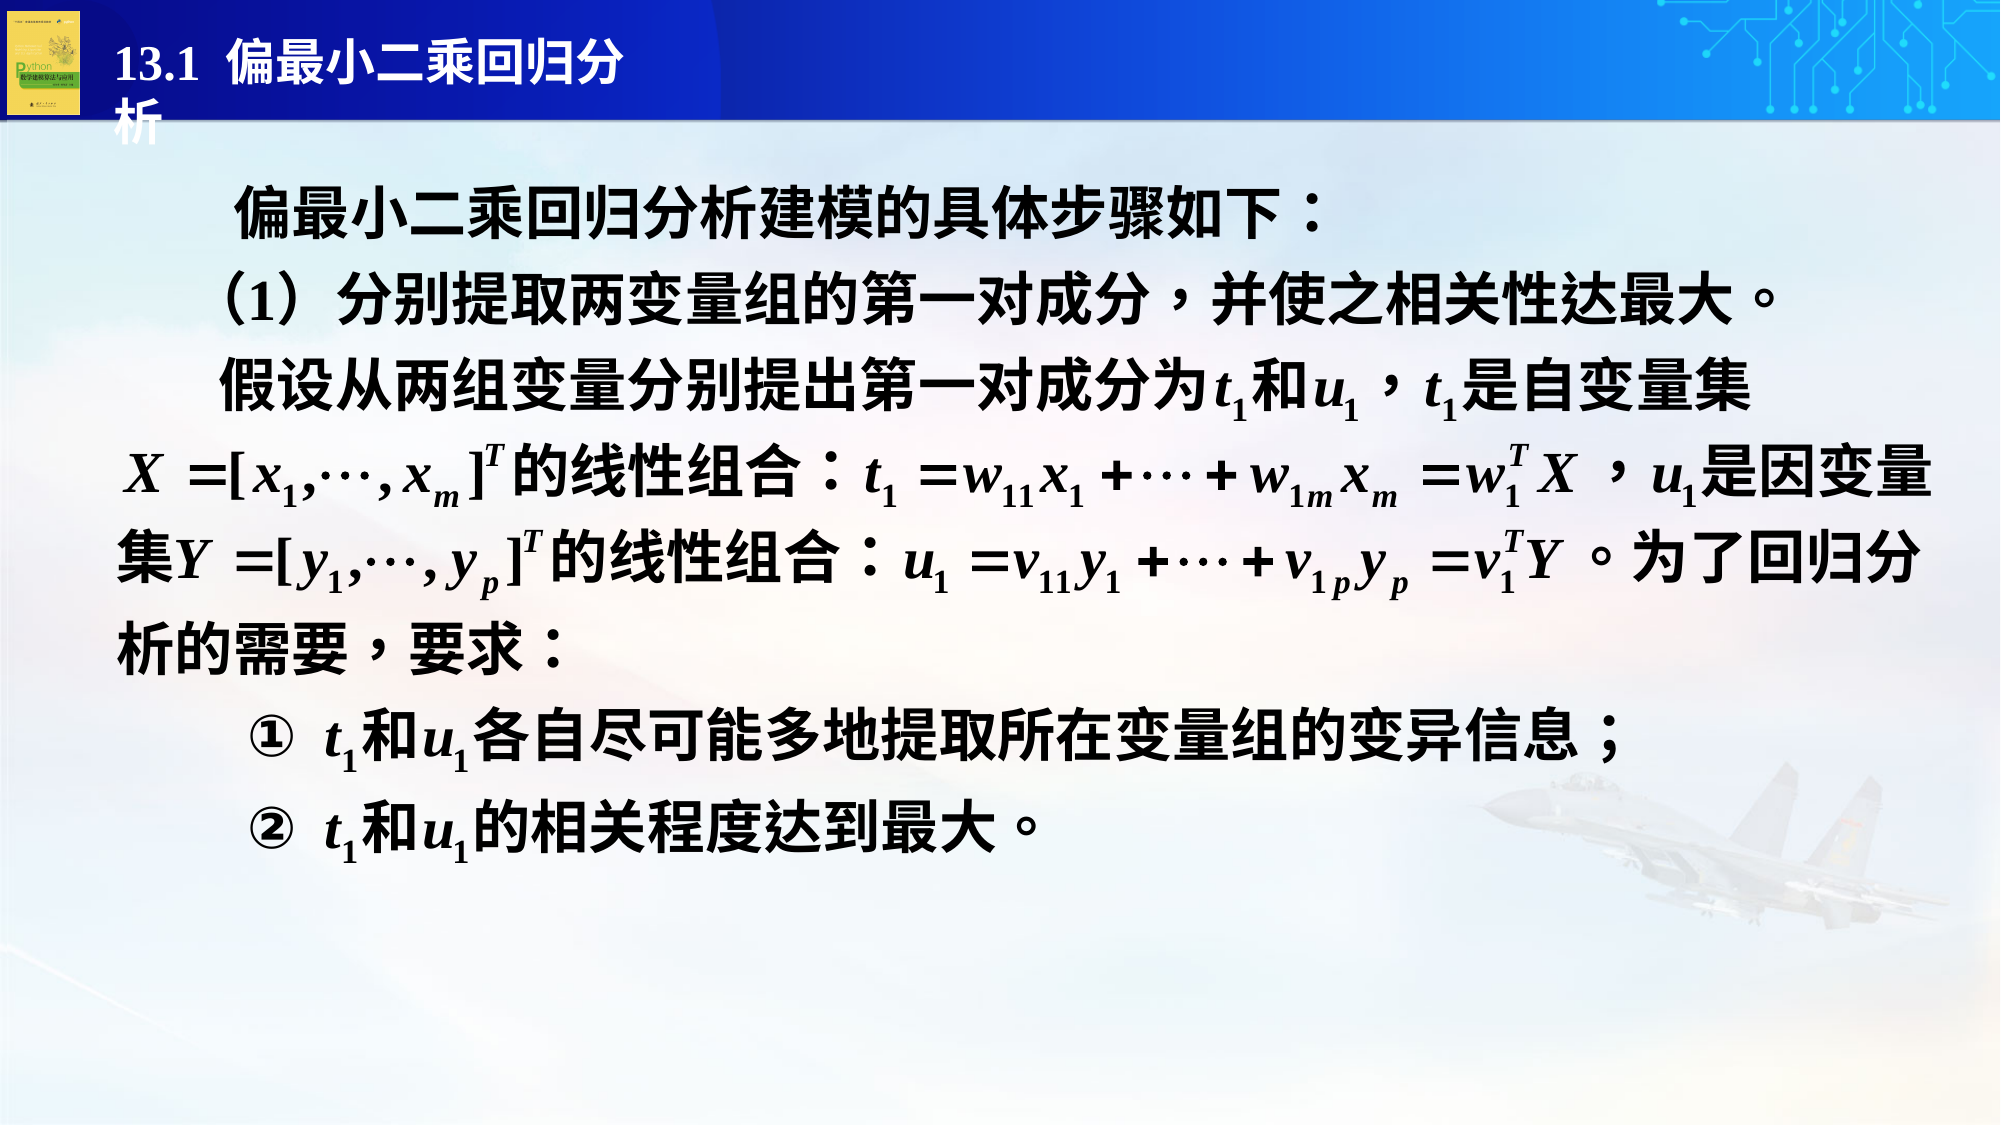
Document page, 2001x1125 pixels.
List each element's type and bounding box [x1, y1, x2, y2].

picture [0, 0, 2001, 1125]
text_box [116, 171, 1939, 1069]
